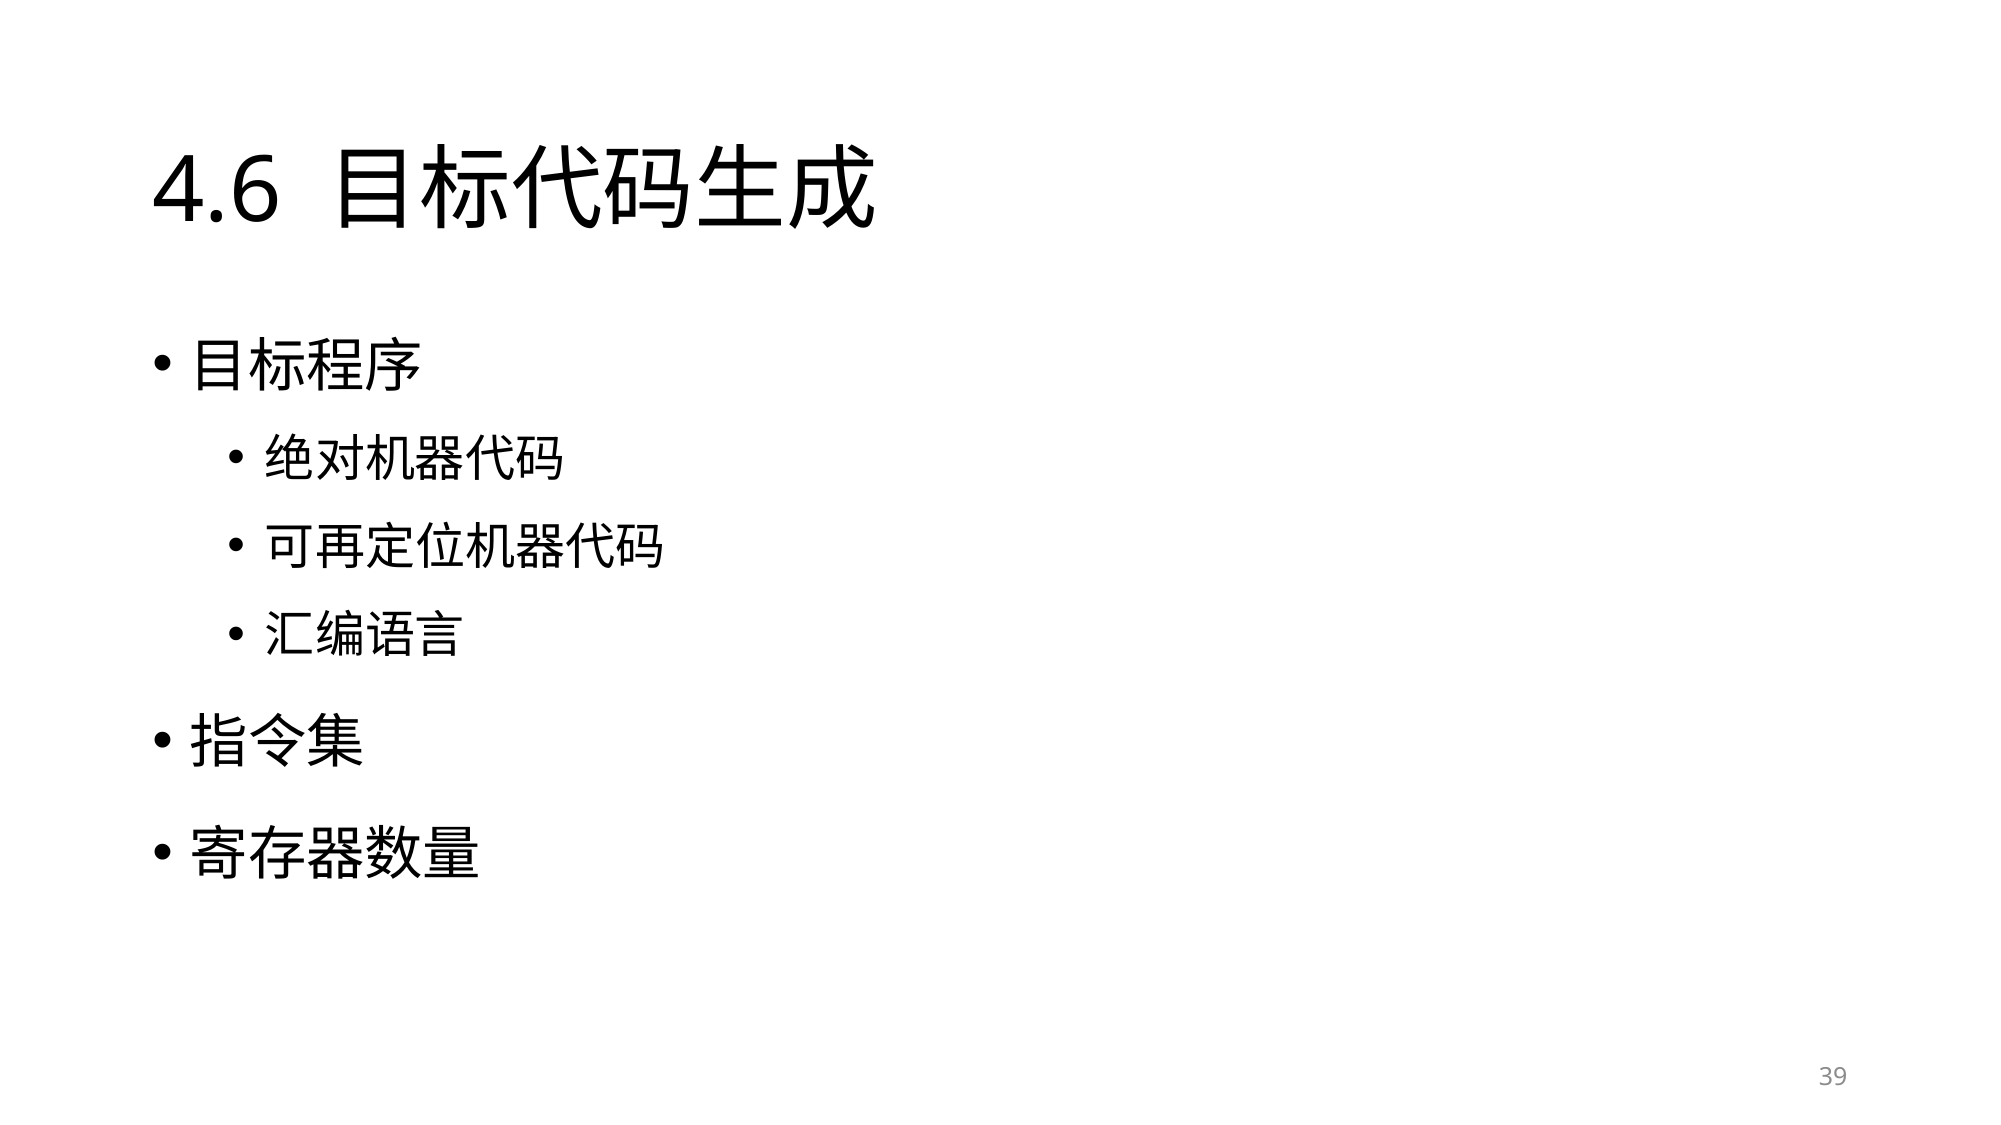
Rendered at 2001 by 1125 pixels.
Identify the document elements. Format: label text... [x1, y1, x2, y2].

title 4.6 目标代码生成 [137, 59, 1863, 278]
slide_number ‹#› [1412, 1042, 1863, 1103]
list 目标程序 绝对机器代码 可再定位机器代码 汇编语言 指令集 寄存器数量 [137, 299, 1863, 1014]
